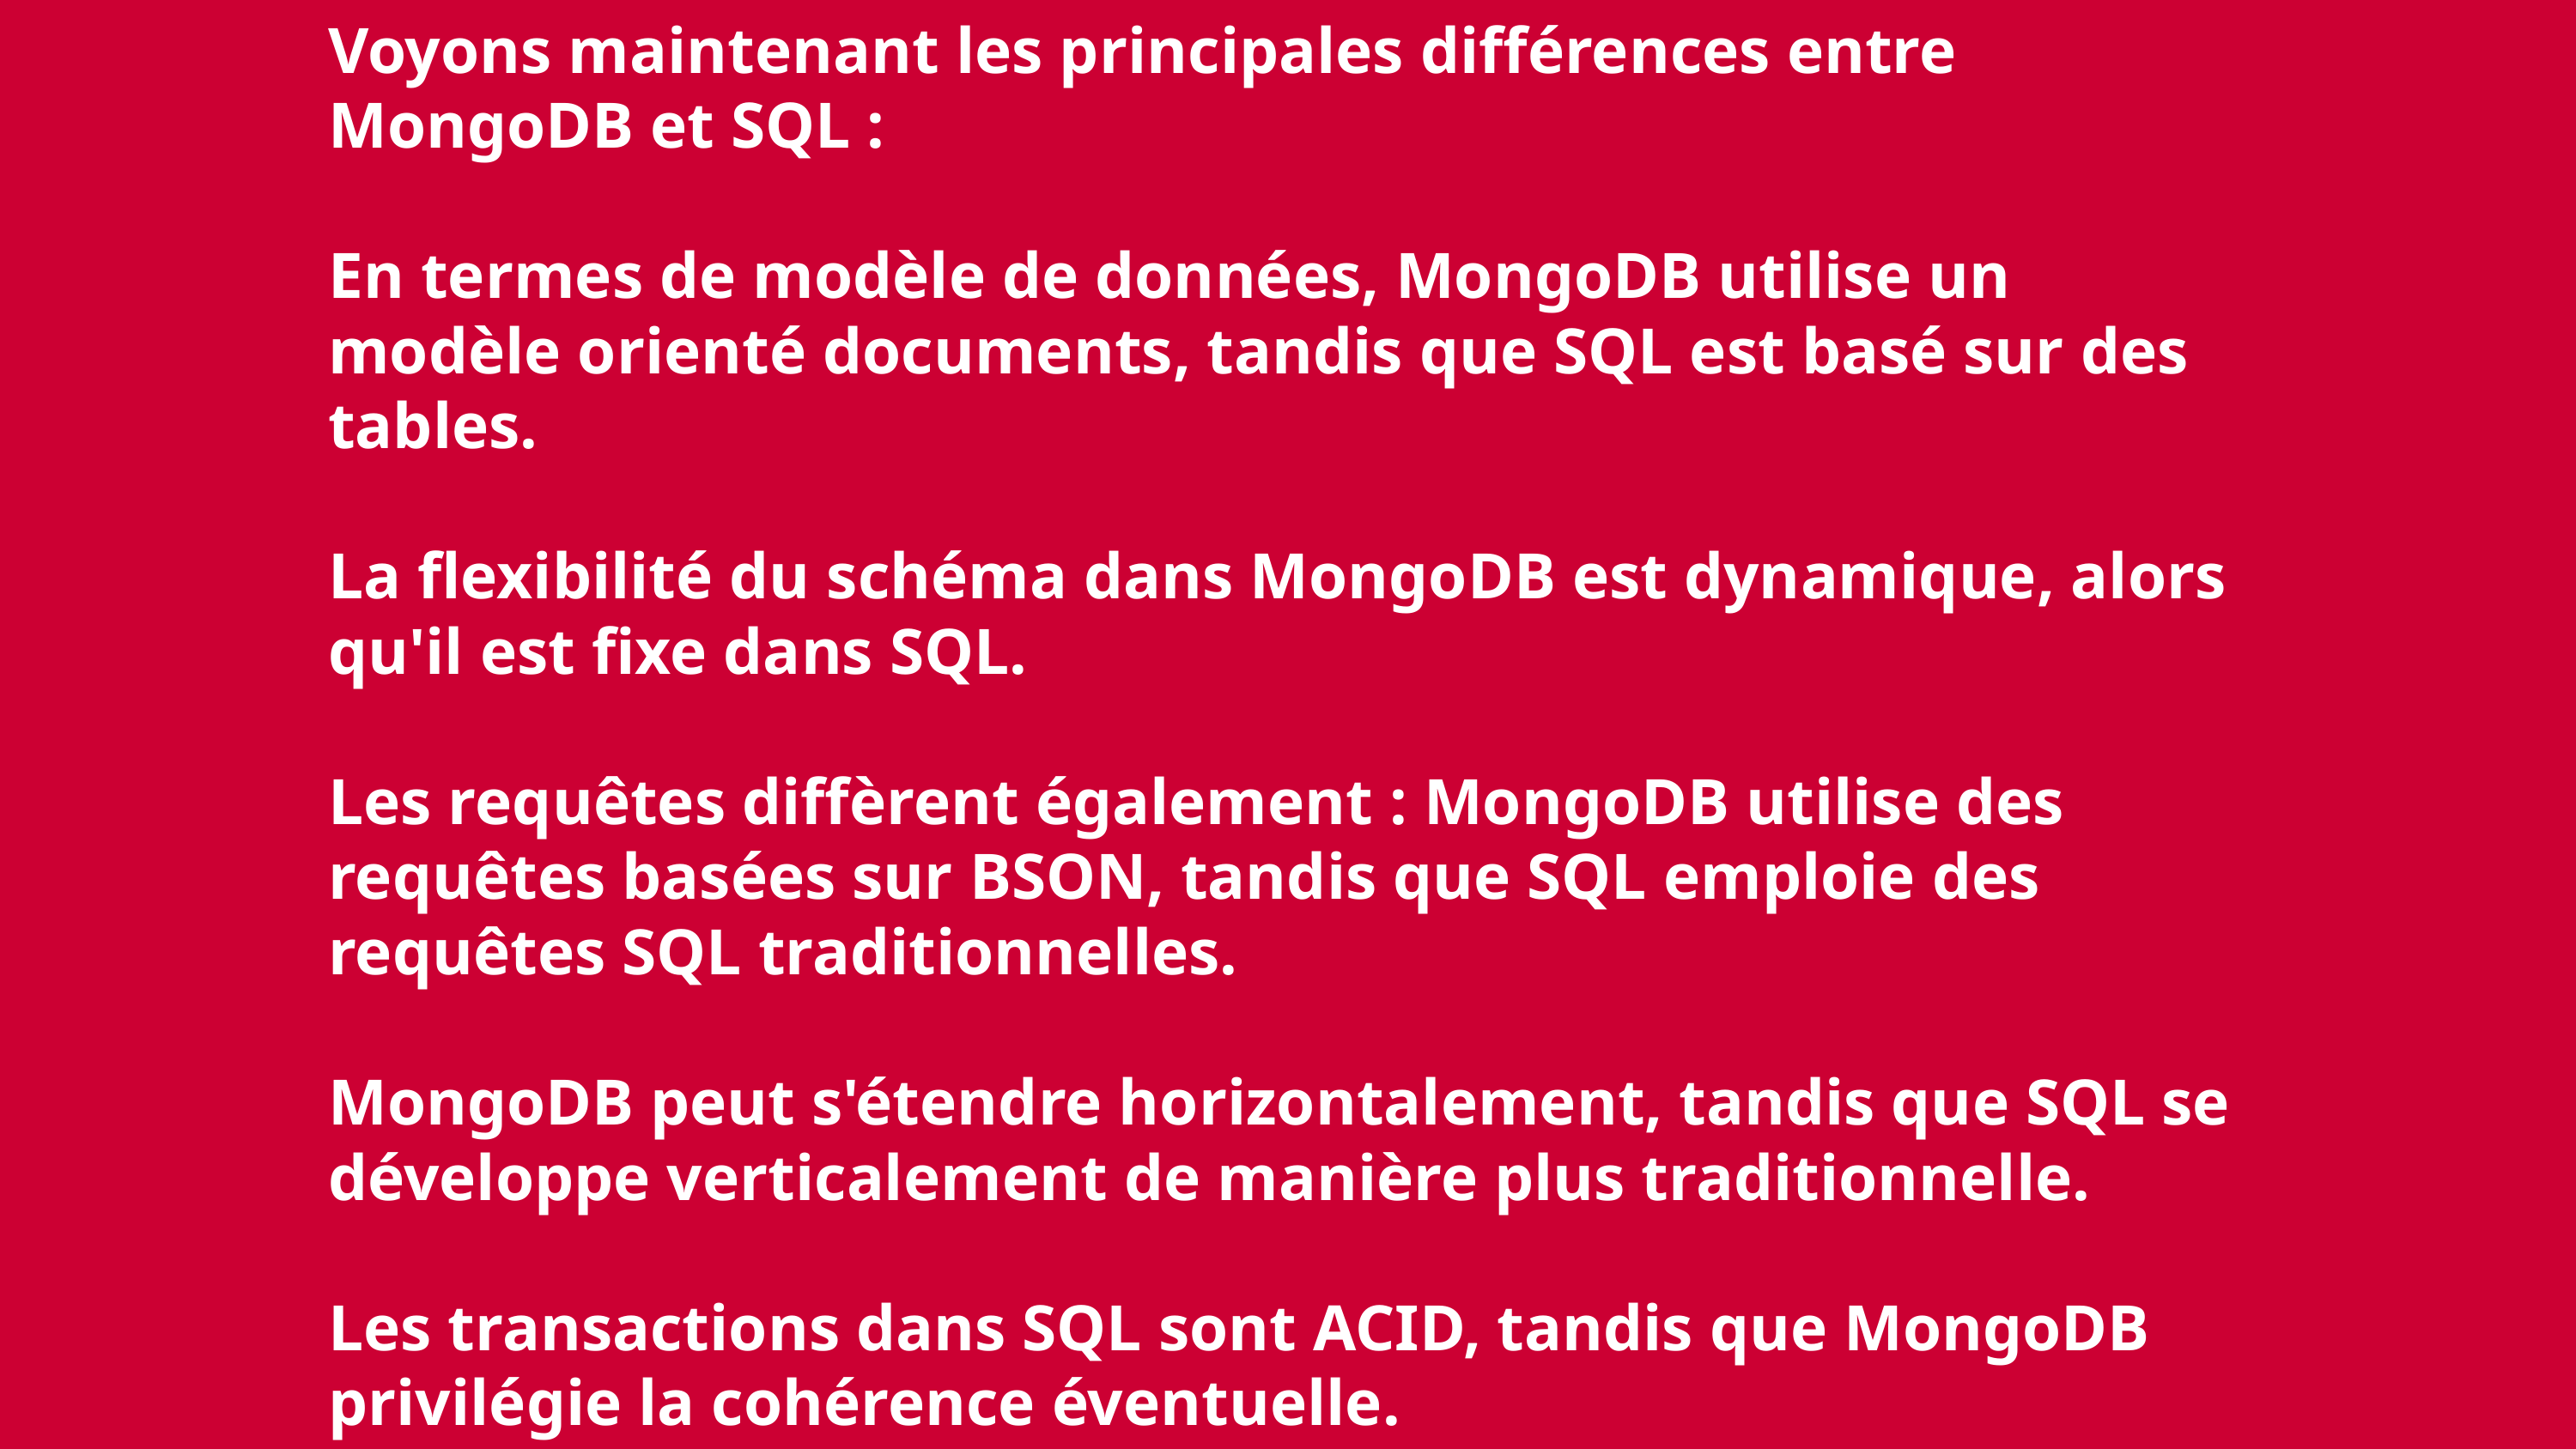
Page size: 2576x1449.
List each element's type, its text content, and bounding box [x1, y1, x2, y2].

text_box Voyons maintenant les principales différences entre MongoDB et SQL : En termes de modèle de données, MongoDB utilise un modèle orienté documents, tandis que SQL est basé sur des tables. La flexibilité du schéma dans MongoDB est dynamique, alors qu'il est fixe dans SQL. Les requêtes diffèrent également : MongoDB utilise des requêtes basées sur BSON, tandis que SQL emploie des requêtes SQL traditionnelles. MongoDB peut s'étendre horizontalement, tandis que SQL se développe verticalement de manière plus traditionnelle. Les transactions dans SQL sont ACID, tandis que MongoDB privilégie la cohérence éventuelle. [315, 0, 2261, 1449]
